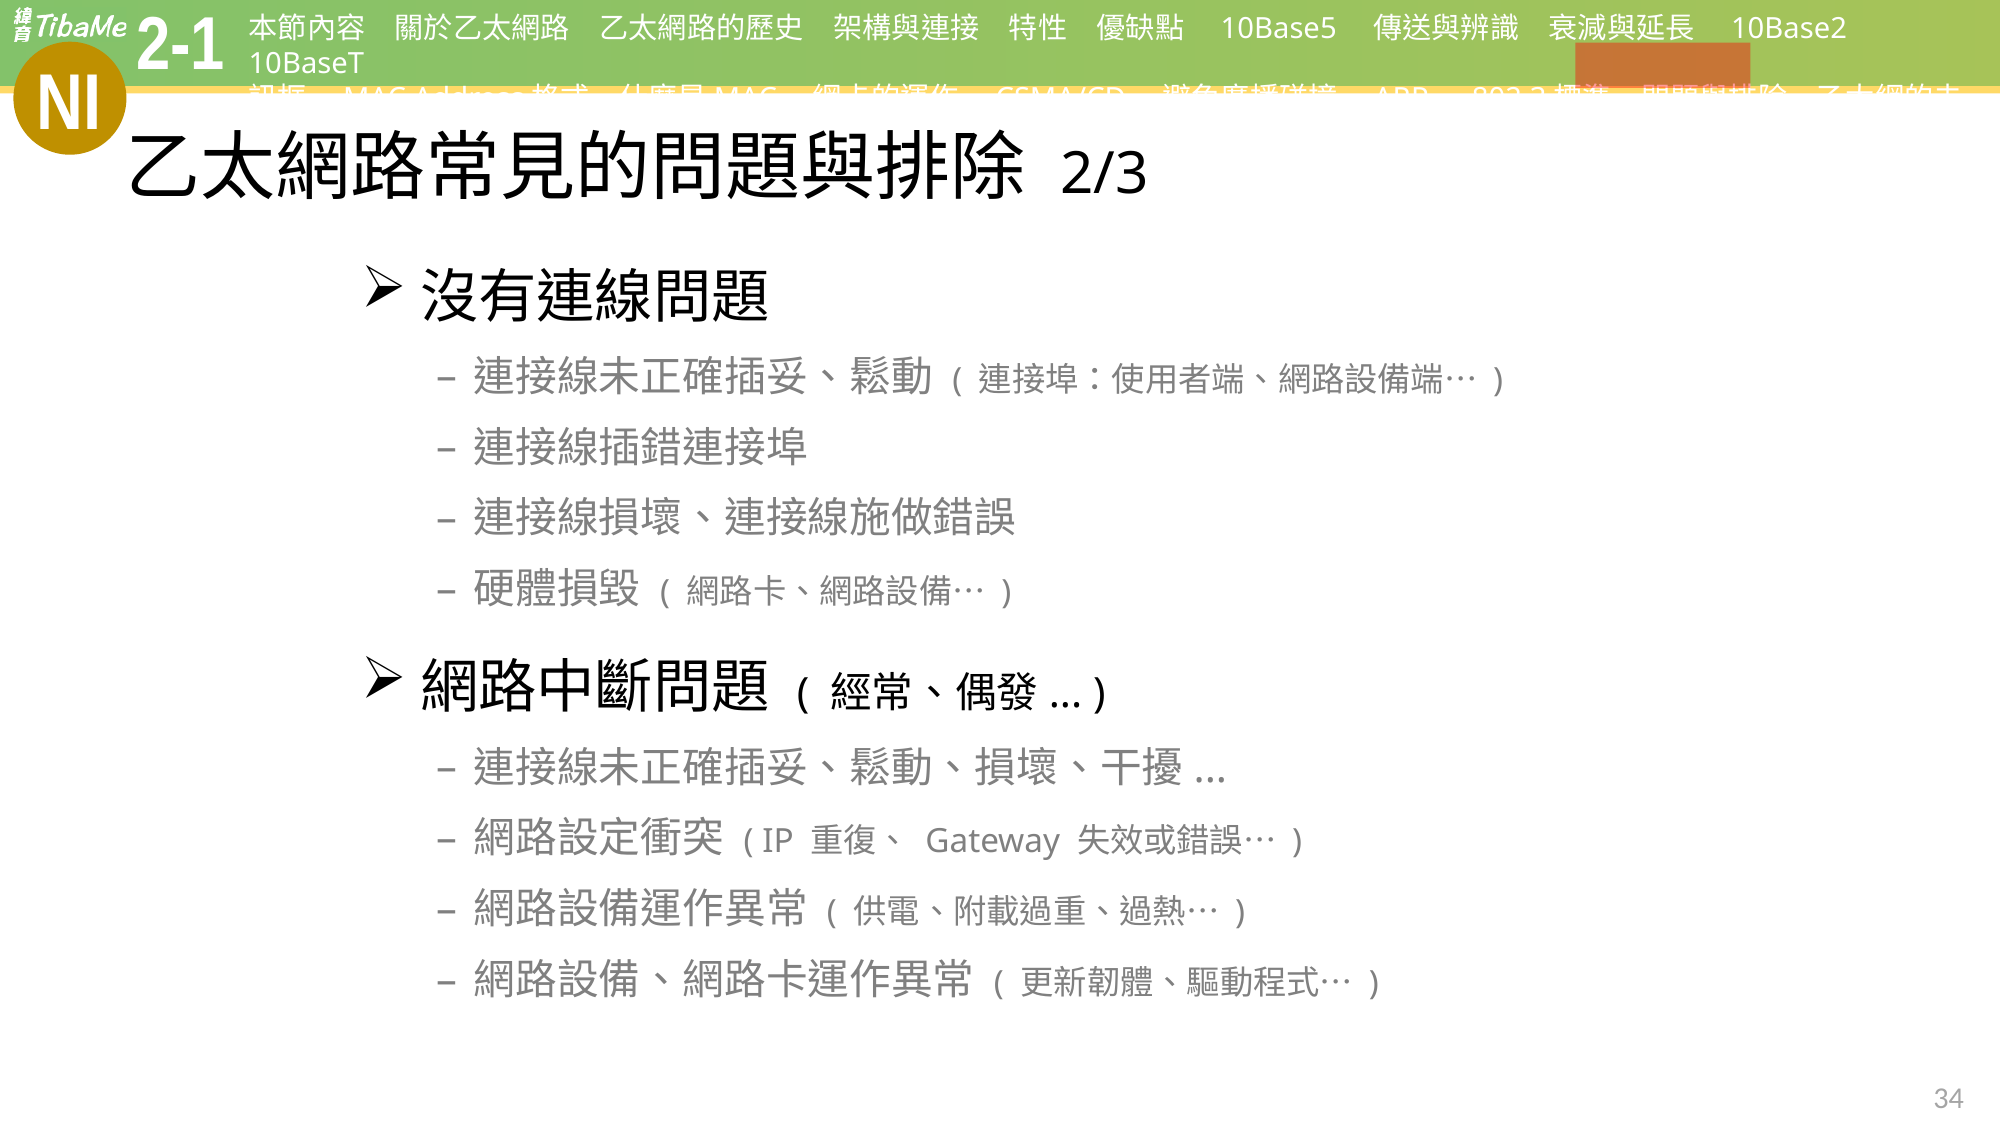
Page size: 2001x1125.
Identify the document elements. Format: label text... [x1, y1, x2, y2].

title 乙太網路常見的問題與排除 2/3 [110, 121, 2000, 210]
list 沒有連線問題 連接線未正確插妥、鬆動 ( 連接埠：使用者端、網路設備端… ) 連接線插錯連接埠 連接線損壞、連接線施做錯誤 硬體損毀 ( 網路卡、網路設備… ) 網路中斷問題 ( 經常、偶發... ) 連接線未正確插妥、鬆動、損壞、干擾... 網路設定衝突 ( IP 重復、 Gateway 失效或錯誤… ) 網路設備運作異常 ( 供電、附載過重、過熱… ) 網路設備、網路卡運作異常 ( 更新韌體、驅動程式… ) [346, 251, 2000, 1125]
text_box [1574, 41, 1751, 89]
